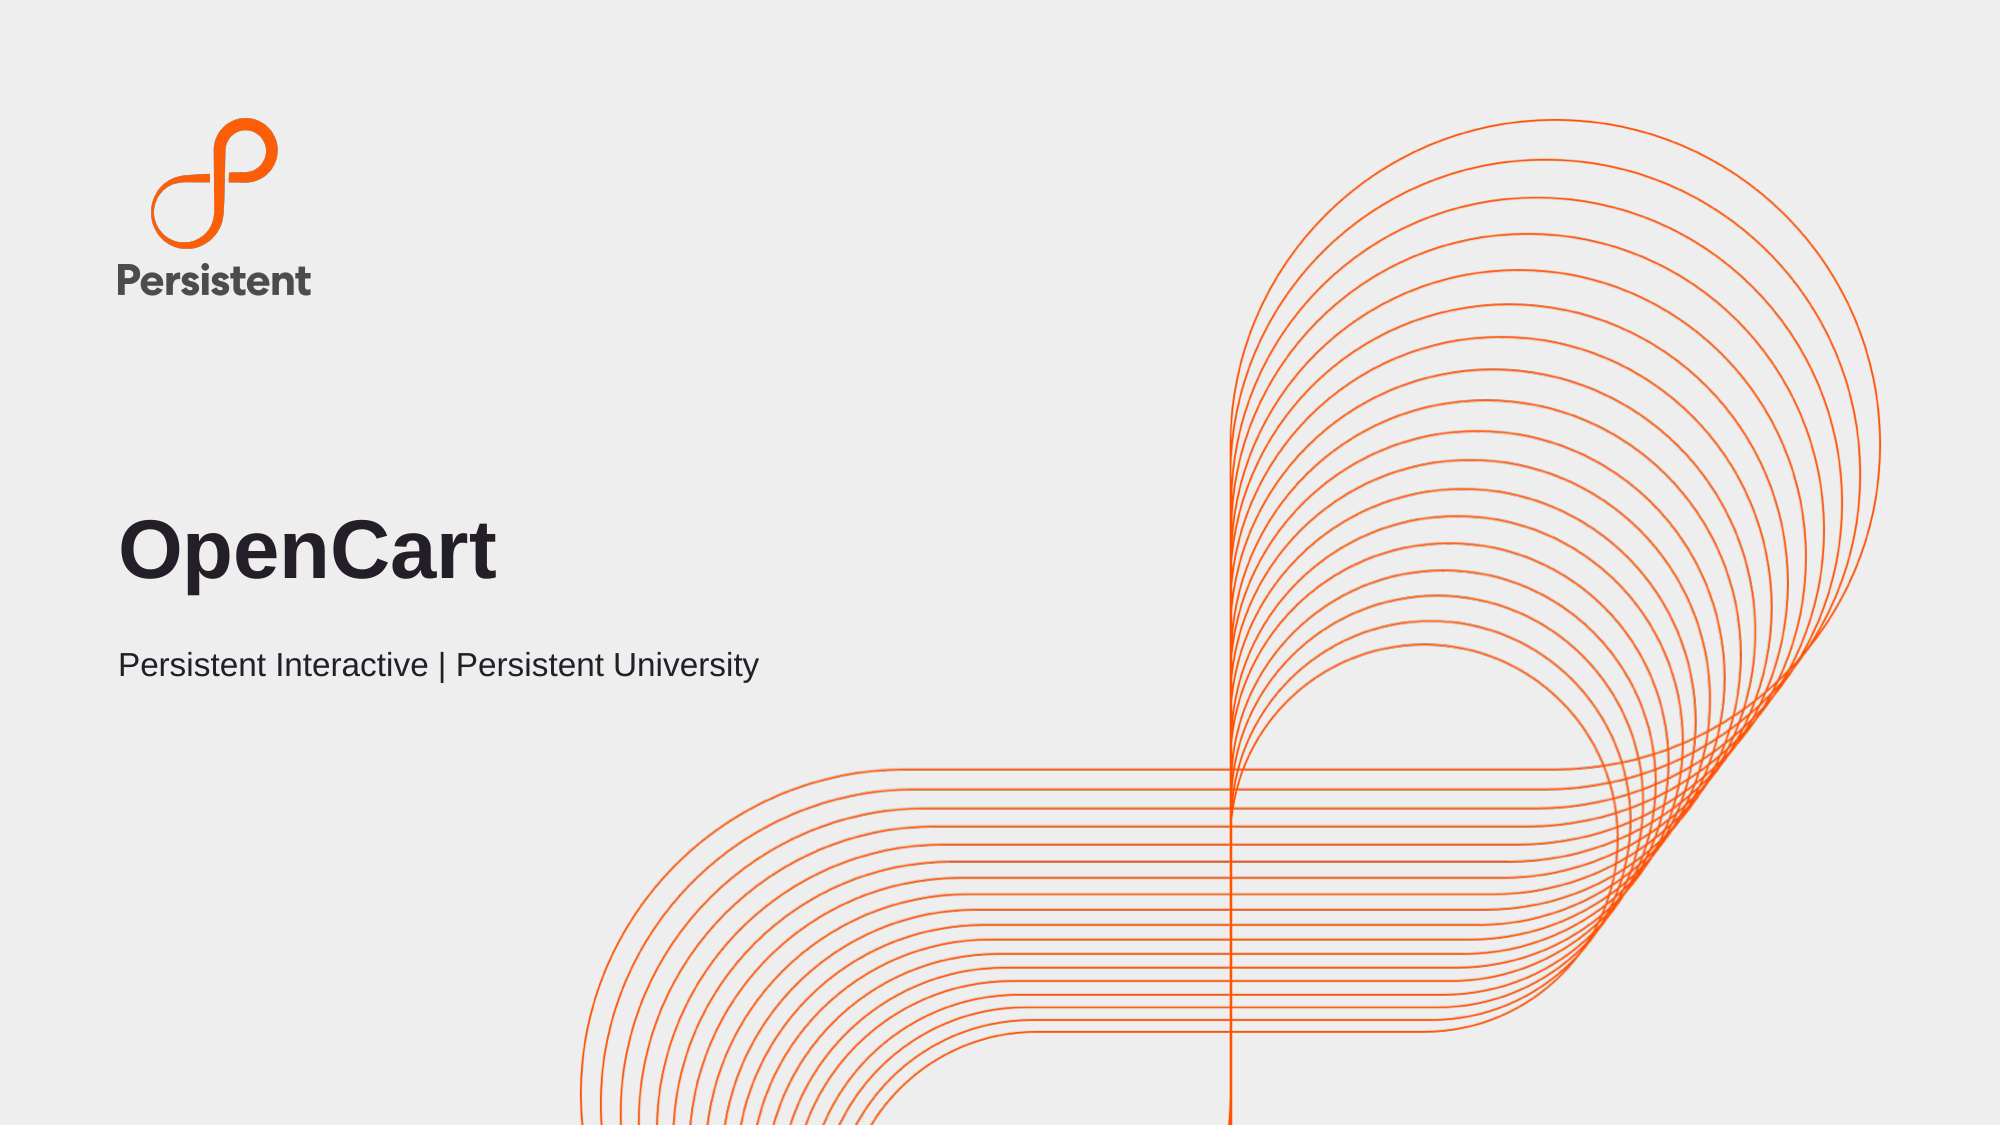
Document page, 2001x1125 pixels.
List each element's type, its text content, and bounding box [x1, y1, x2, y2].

title OpenCart [118, 295, 1237, 597]
picture [118, 118, 311, 295]
subtitle Persistent Interactive | Persistent University [118, 634, 1122, 753]
picture [579, 118, 1882, 1125]
